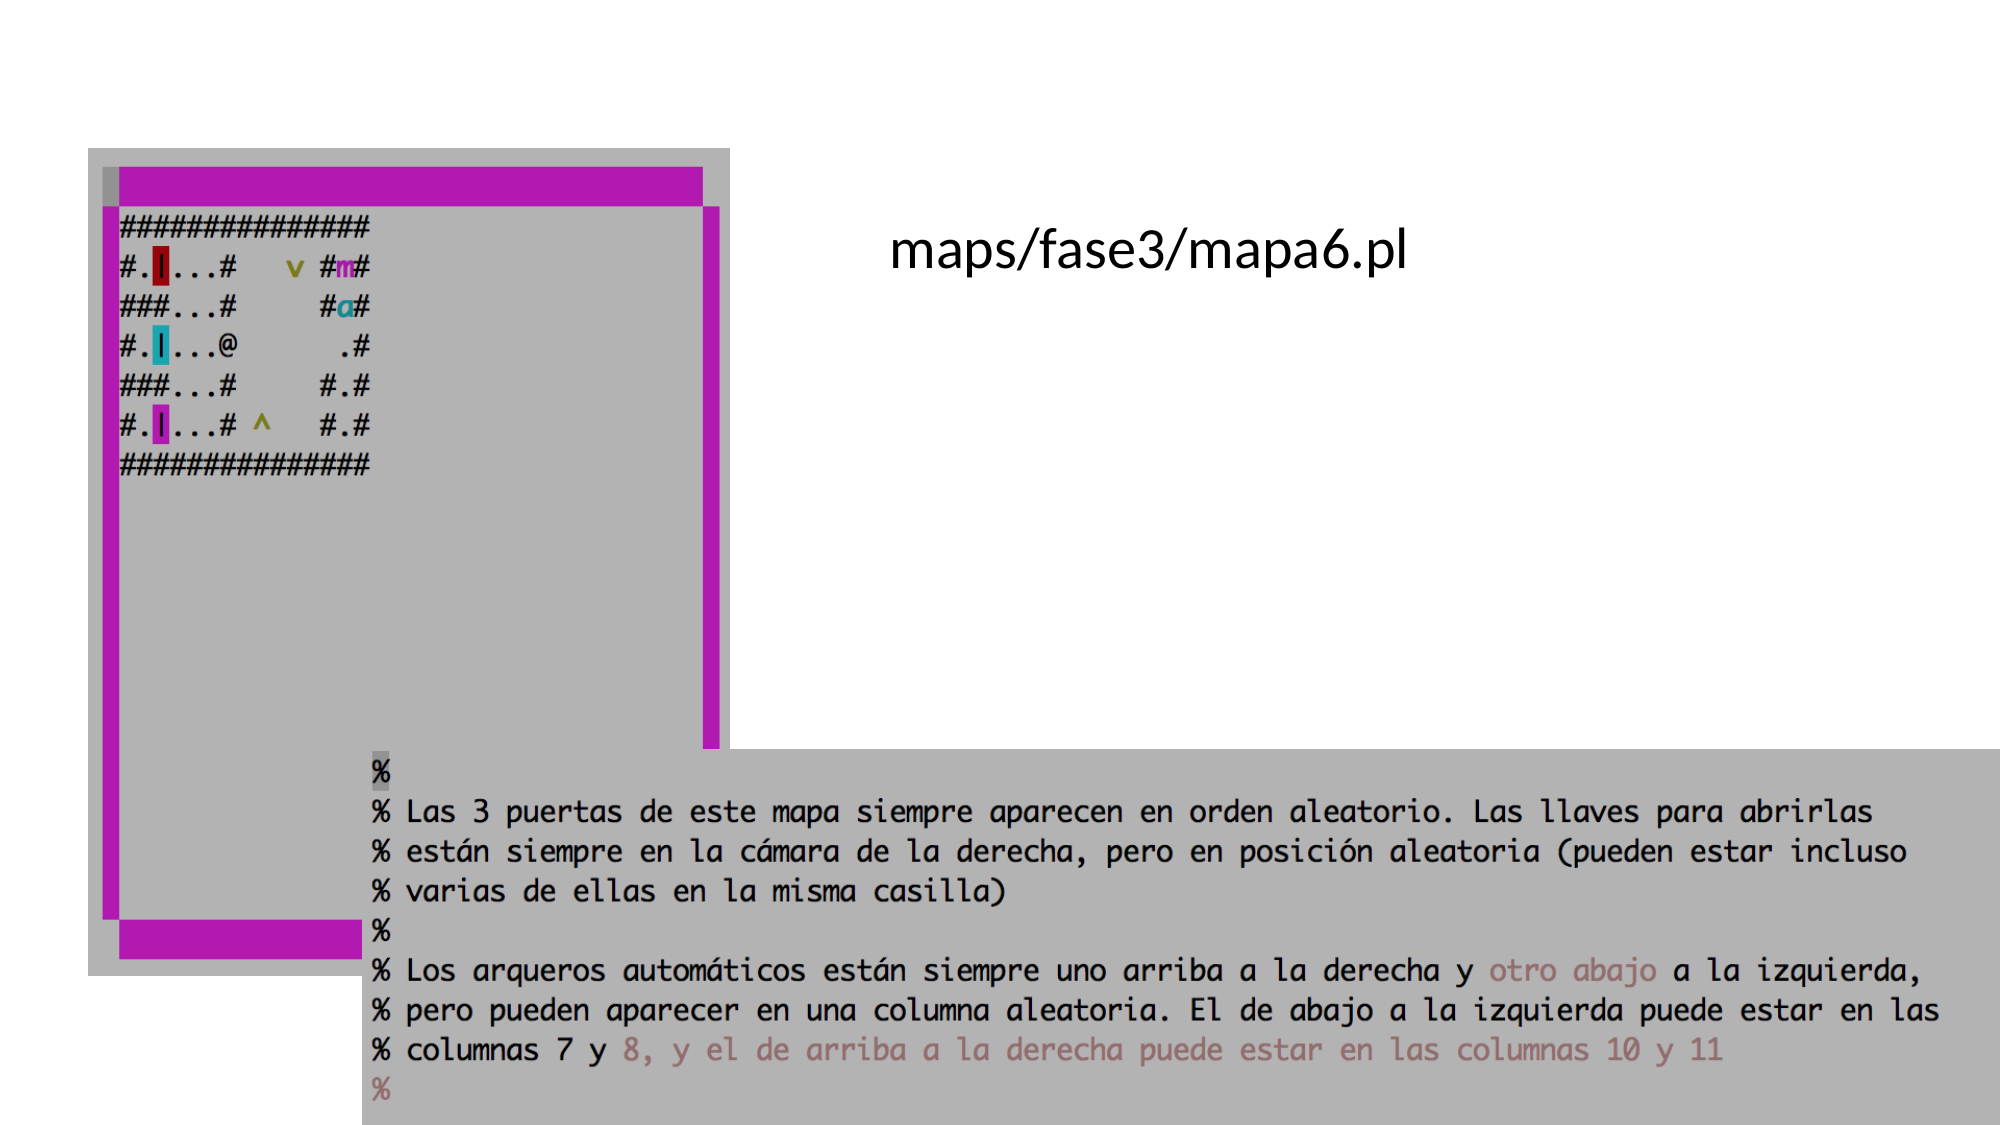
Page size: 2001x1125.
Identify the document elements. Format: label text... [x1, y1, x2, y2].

picture [88, 148, 2000, 1125]
text_box maps/fase3/mapa6.pl [874, 203, 1917, 428]
